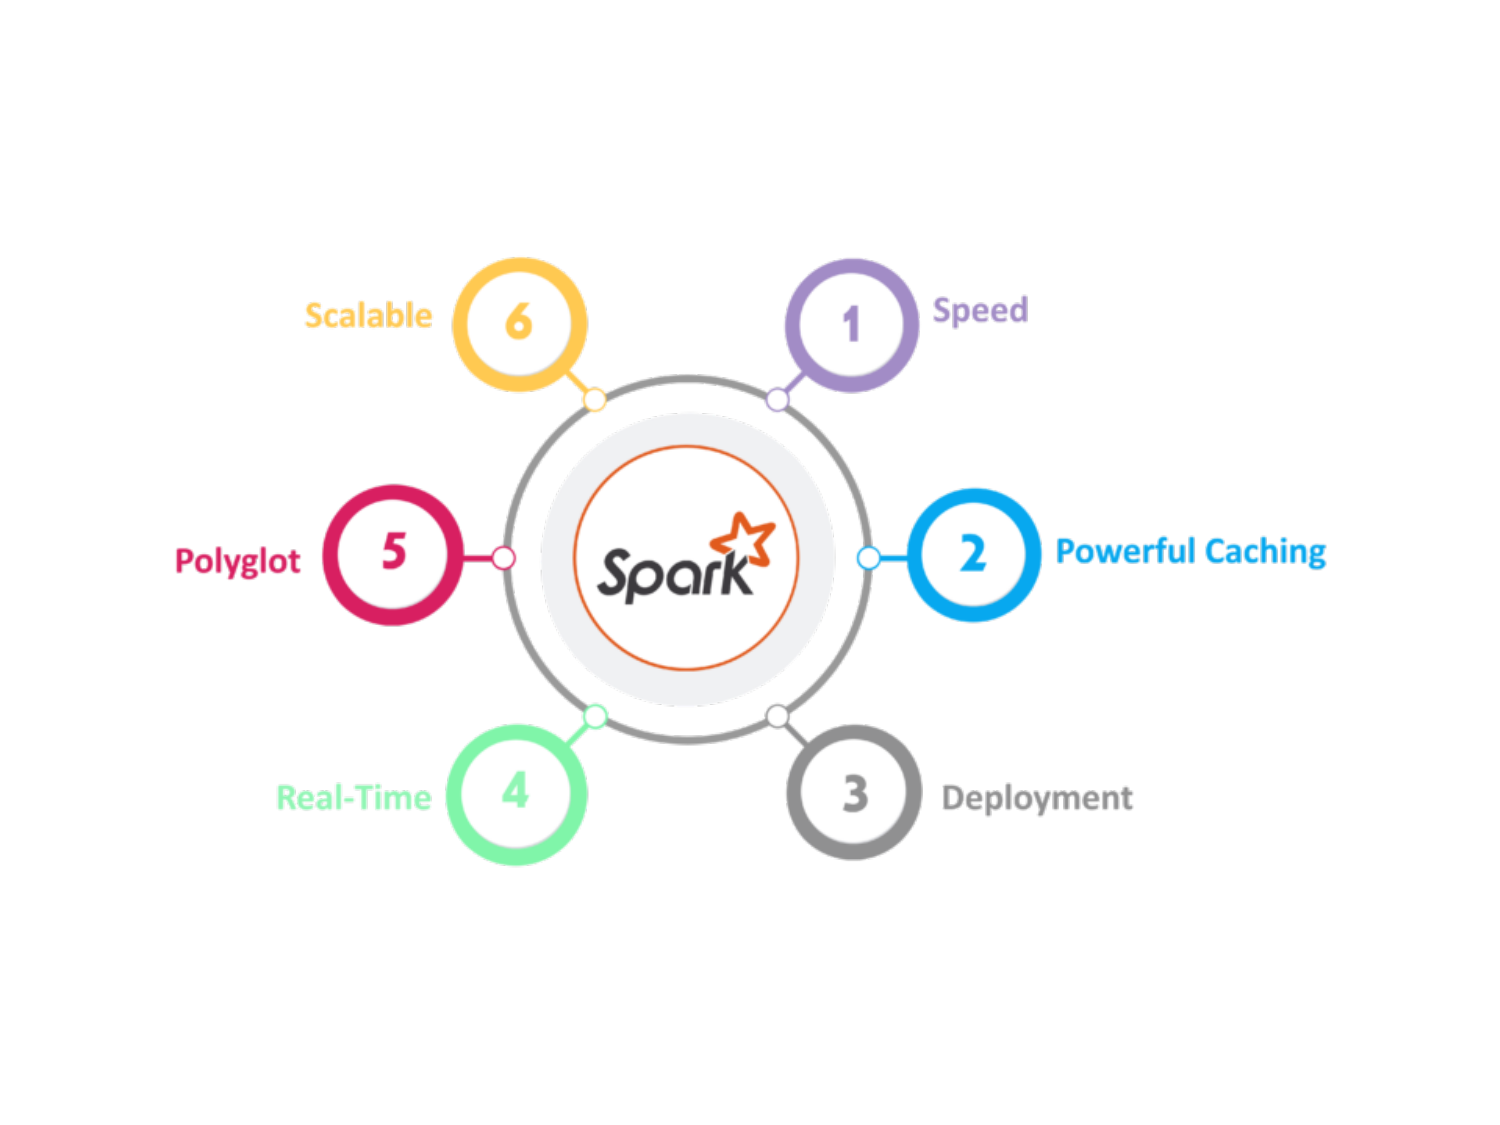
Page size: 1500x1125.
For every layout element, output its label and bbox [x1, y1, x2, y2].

picture [152, 244, 1354, 883]
